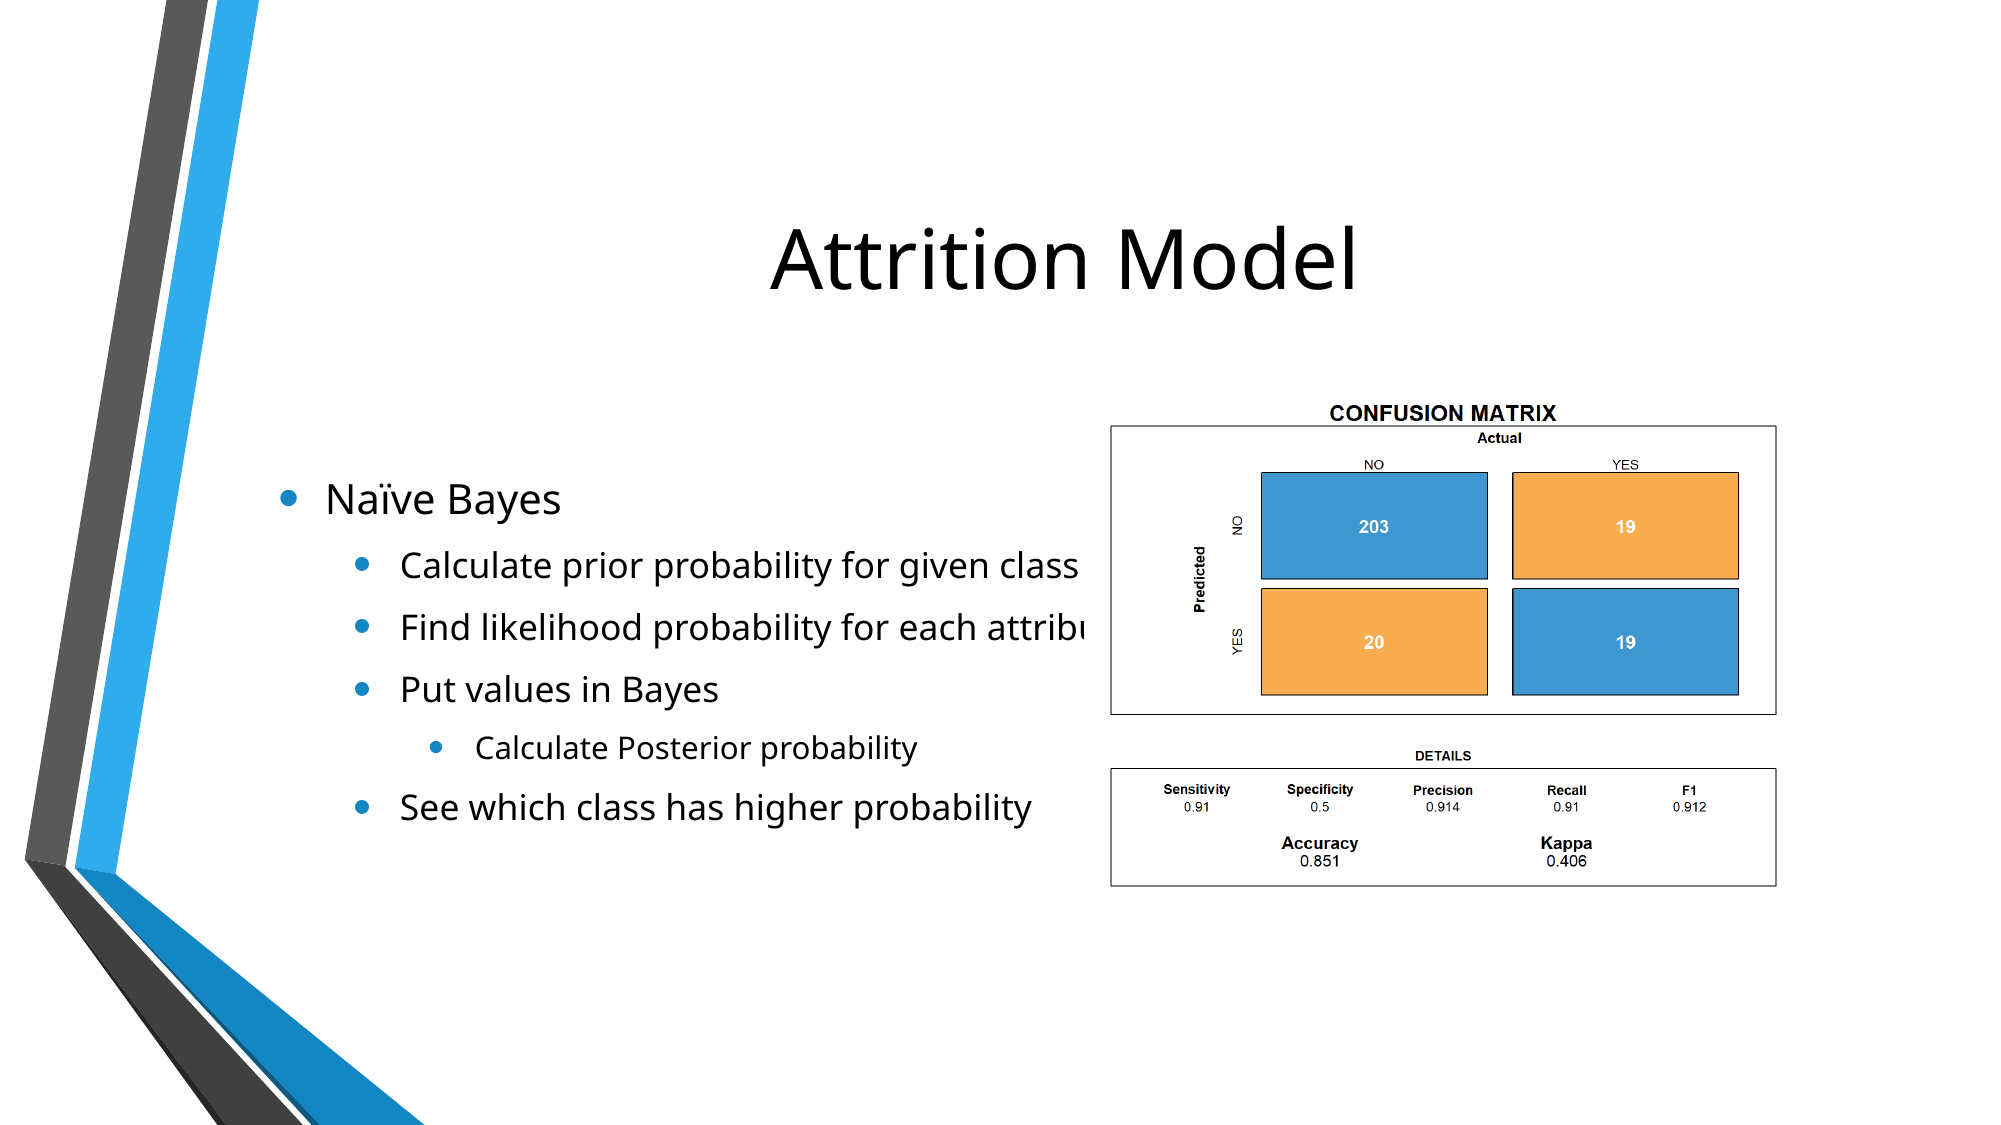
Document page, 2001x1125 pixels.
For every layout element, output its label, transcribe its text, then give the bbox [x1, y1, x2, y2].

title Attrition Model [243, 112, 1887, 400]
list Naïve Bayes Calculate prior probability for given class Find likelihood probability for each attribute Put values in Bayes Calculate Posterior probability See which class has higher probability [263, 440, 1907, 953]
picture [1084, 399, 1803, 913]
text_box [975, 537, 1025, 588]
